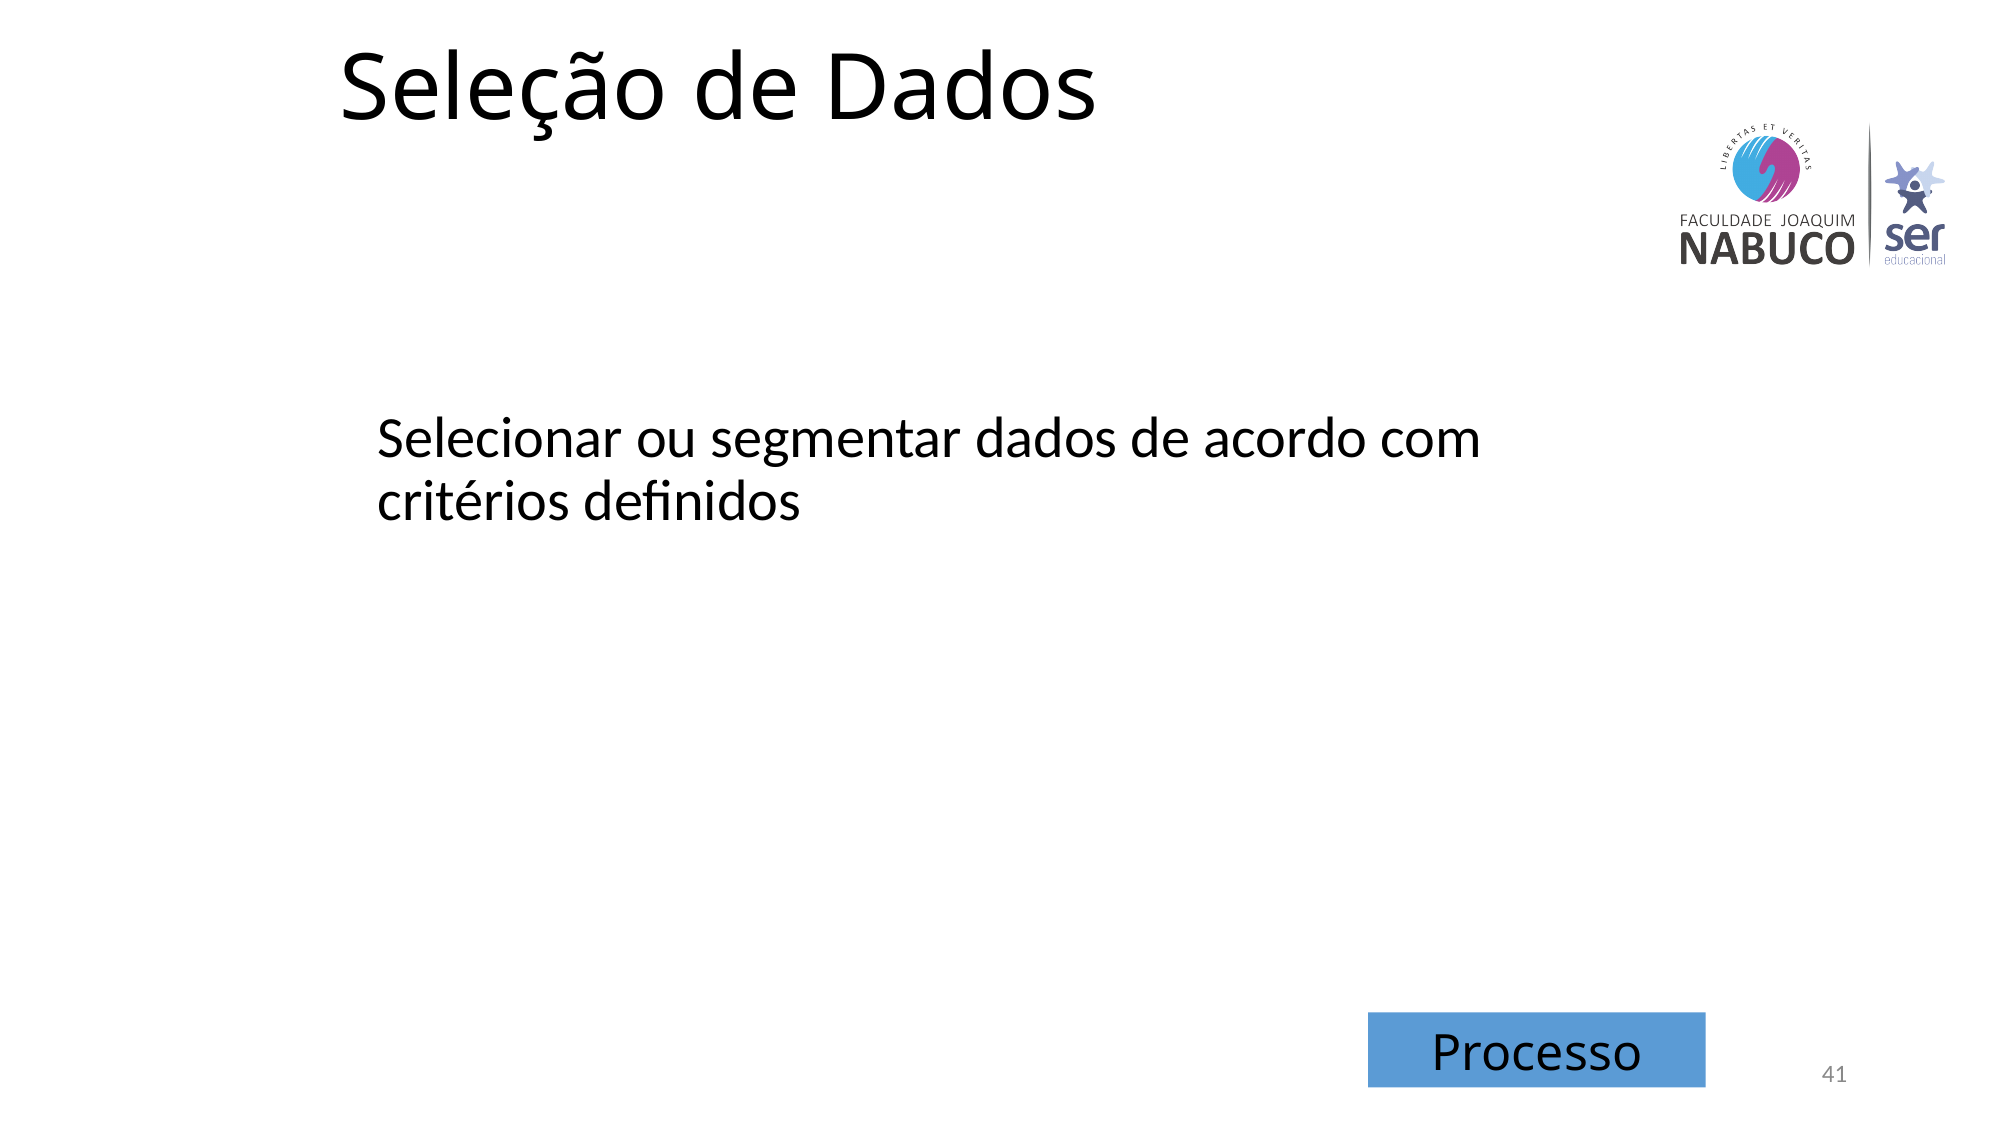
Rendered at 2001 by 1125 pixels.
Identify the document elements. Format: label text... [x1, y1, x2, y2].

text_box Processo [1368, 1012, 1706, 1088]
picture [1681, 121, 1945, 269]
slide_number 41 [1412, 1042, 1863, 1103]
title Seleção de Dados [324, 31, 1449, 149]
list Selecionar ou segmentar dados de acordo com critérios definidos [362, 399, 1638, 825]
